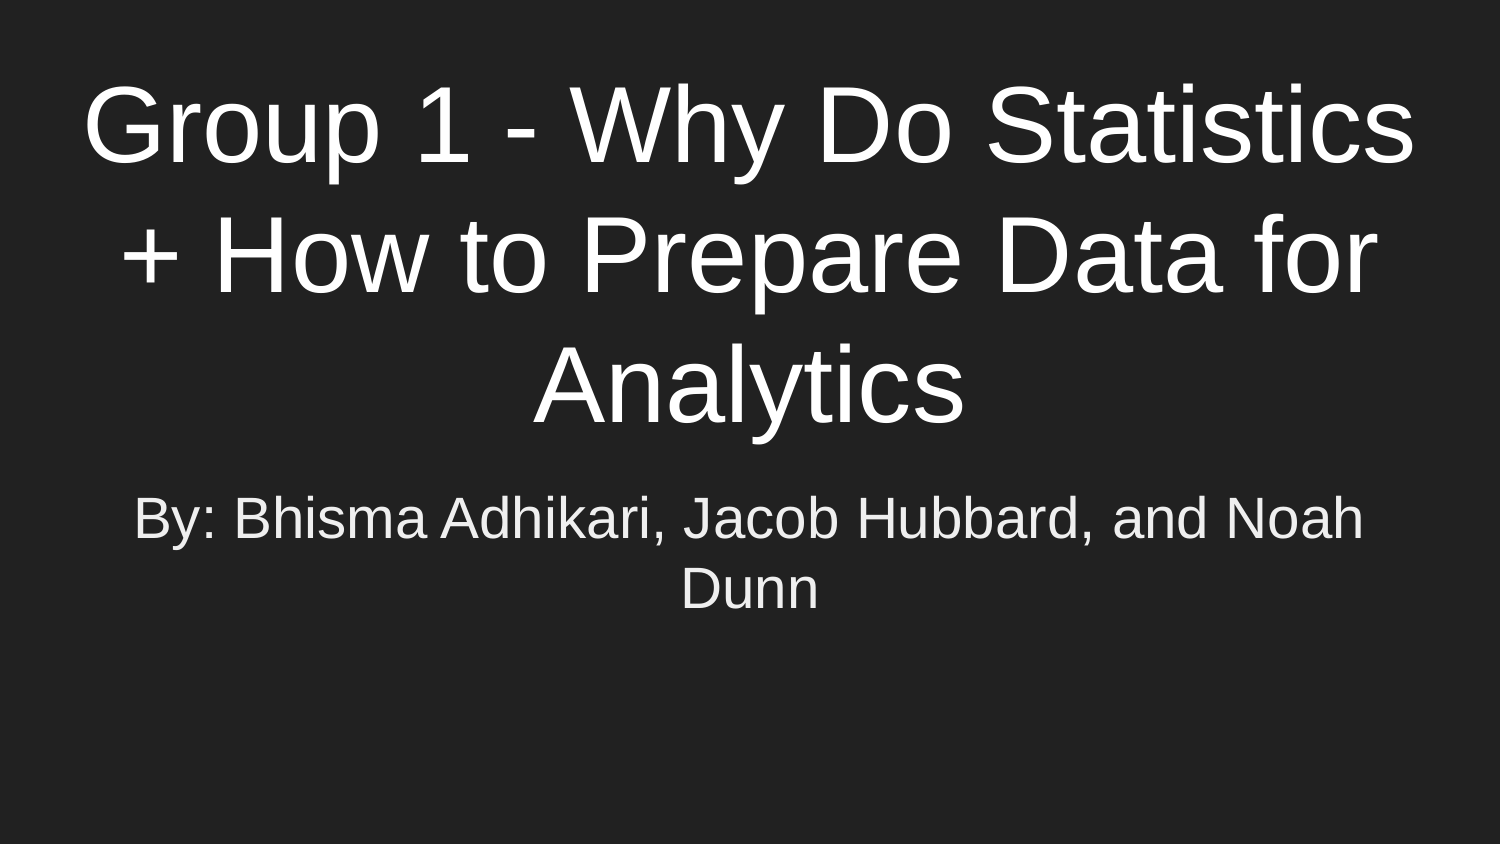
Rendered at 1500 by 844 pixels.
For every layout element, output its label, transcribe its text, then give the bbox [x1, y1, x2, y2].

subtitle By: Bhisma Adhikari, Jacob Hubbard, and Noah Dunn [51, 464, 1449, 595]
title Group 1 - Why Do Statistics + How to Prepare Data for Analytics [51, 122, 1449, 459]
